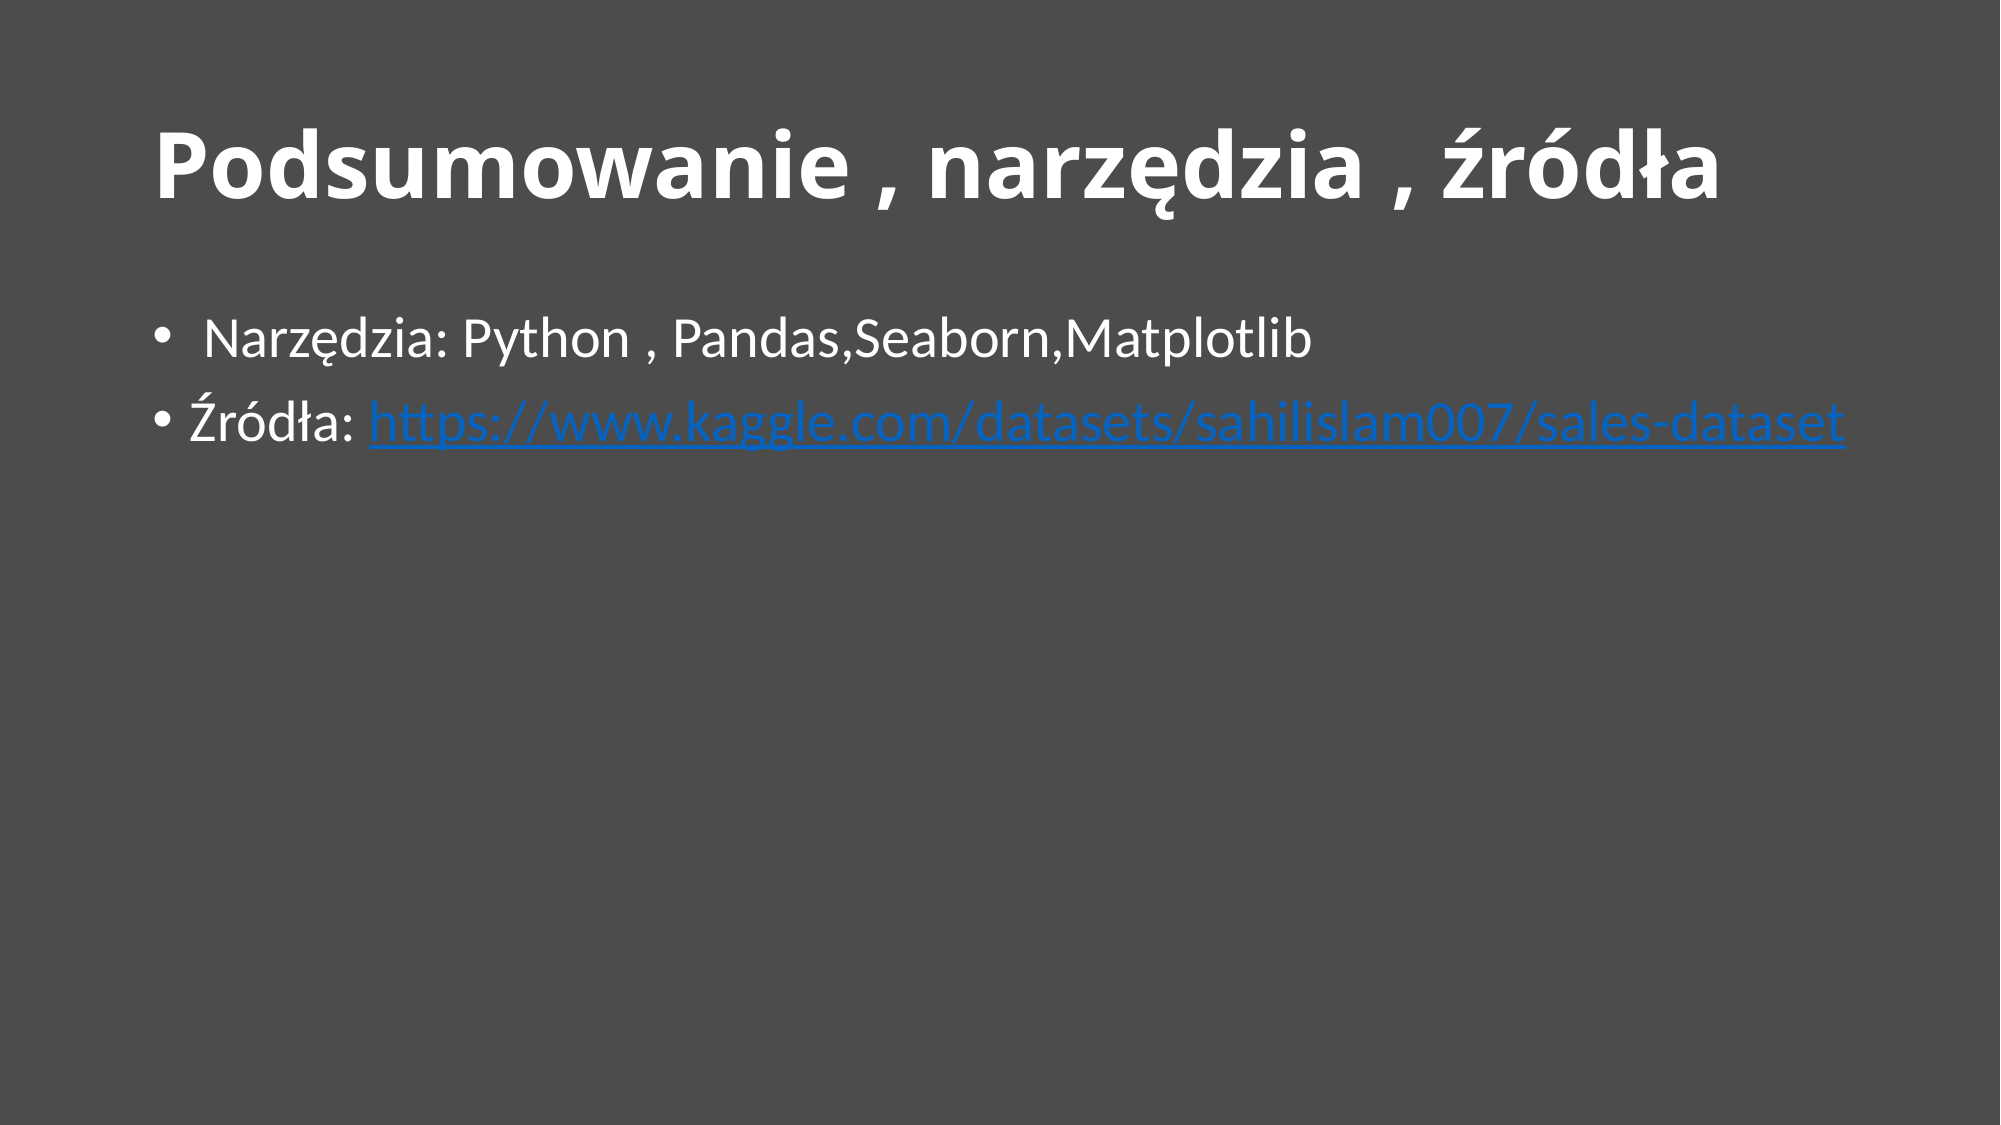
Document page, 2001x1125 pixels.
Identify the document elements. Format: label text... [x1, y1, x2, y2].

list Narzędzia: Python , Pandas,Seaborn,Matplotlib Źródła: https://www.kaggle.com/datasets/sahilislam007/sales-dataset [137, 299, 1863, 1014]
title Podsumowanie , narzędzia , źródła [137, 59, 1863, 278]
